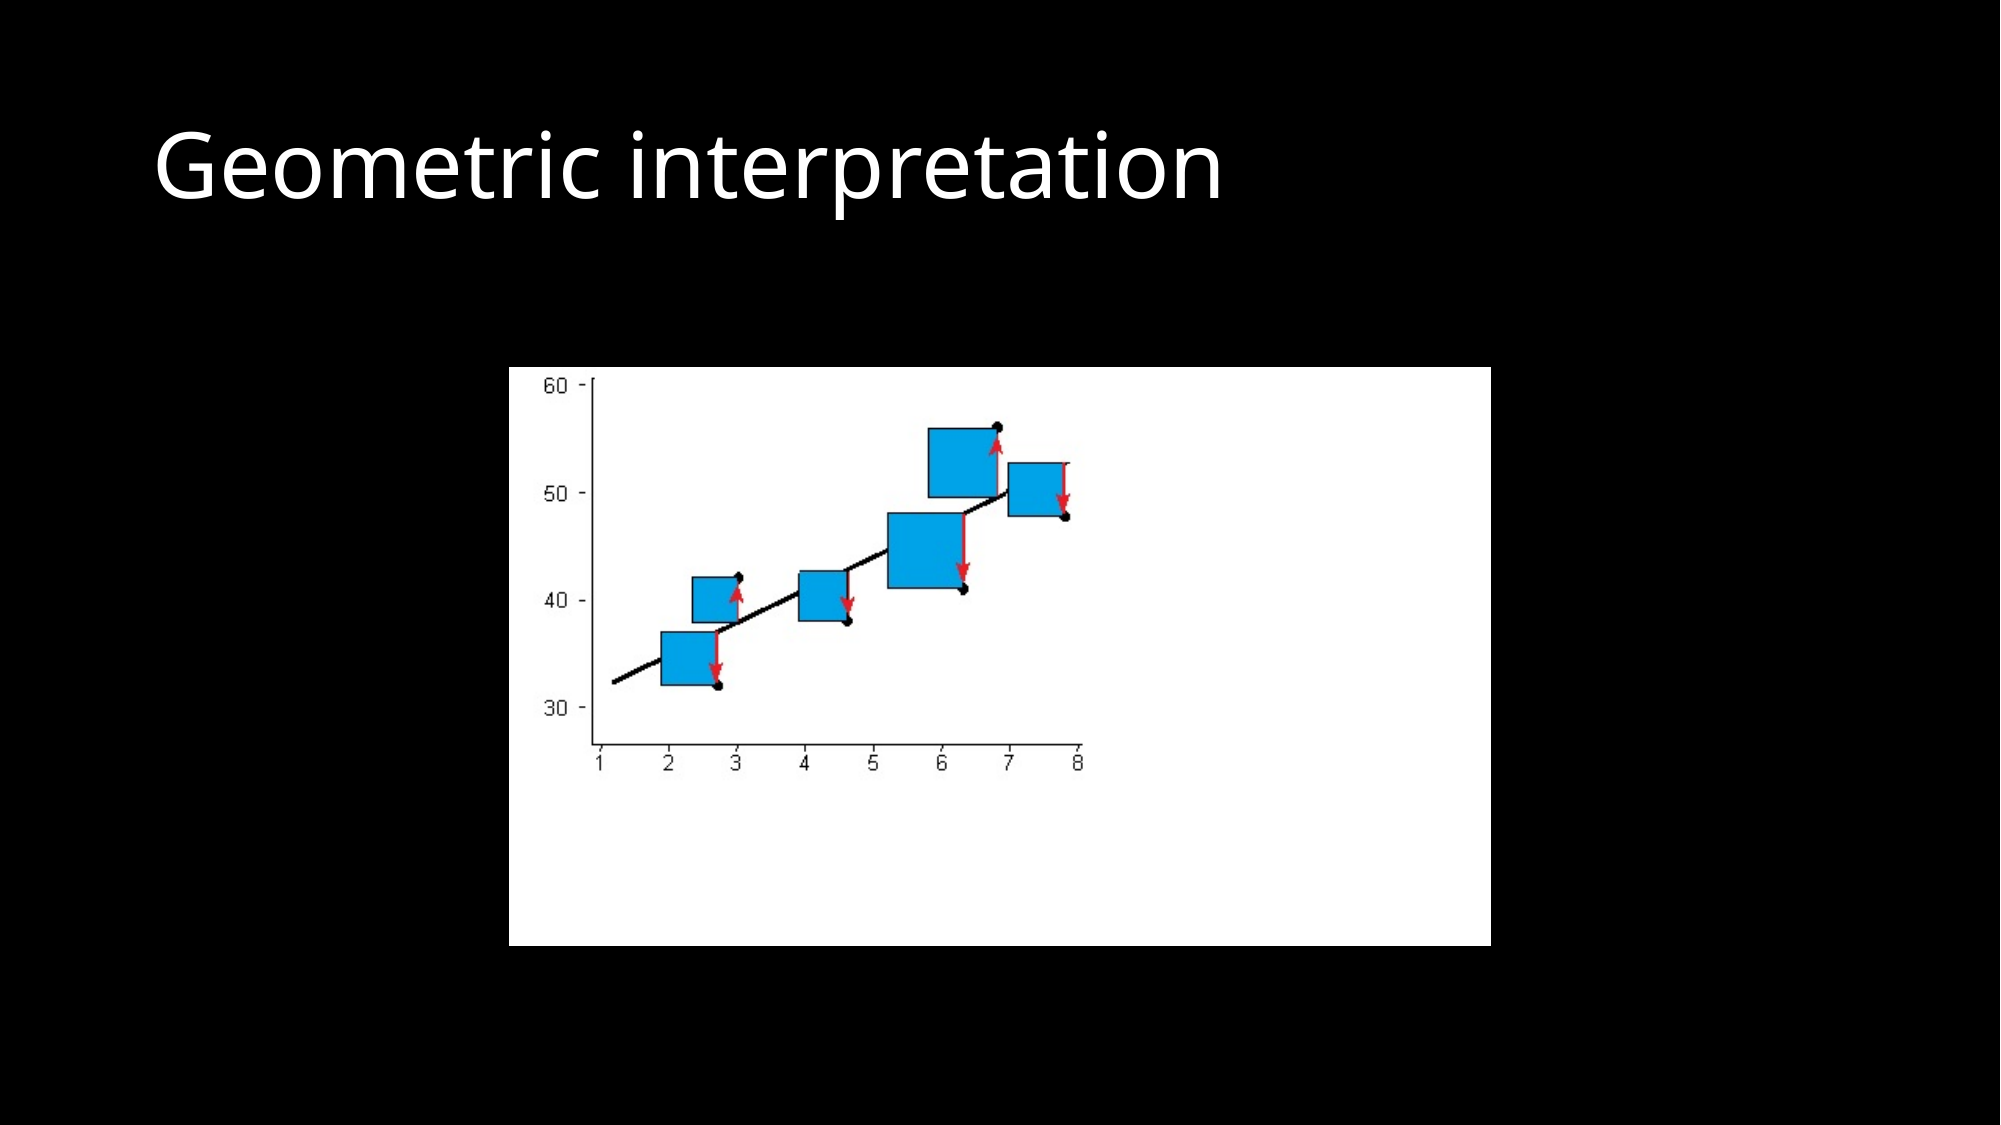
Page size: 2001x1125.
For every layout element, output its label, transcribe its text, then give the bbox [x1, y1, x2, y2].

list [509, 367, 1491, 946]
title Geometric interpretation [137, 59, 1863, 278]
